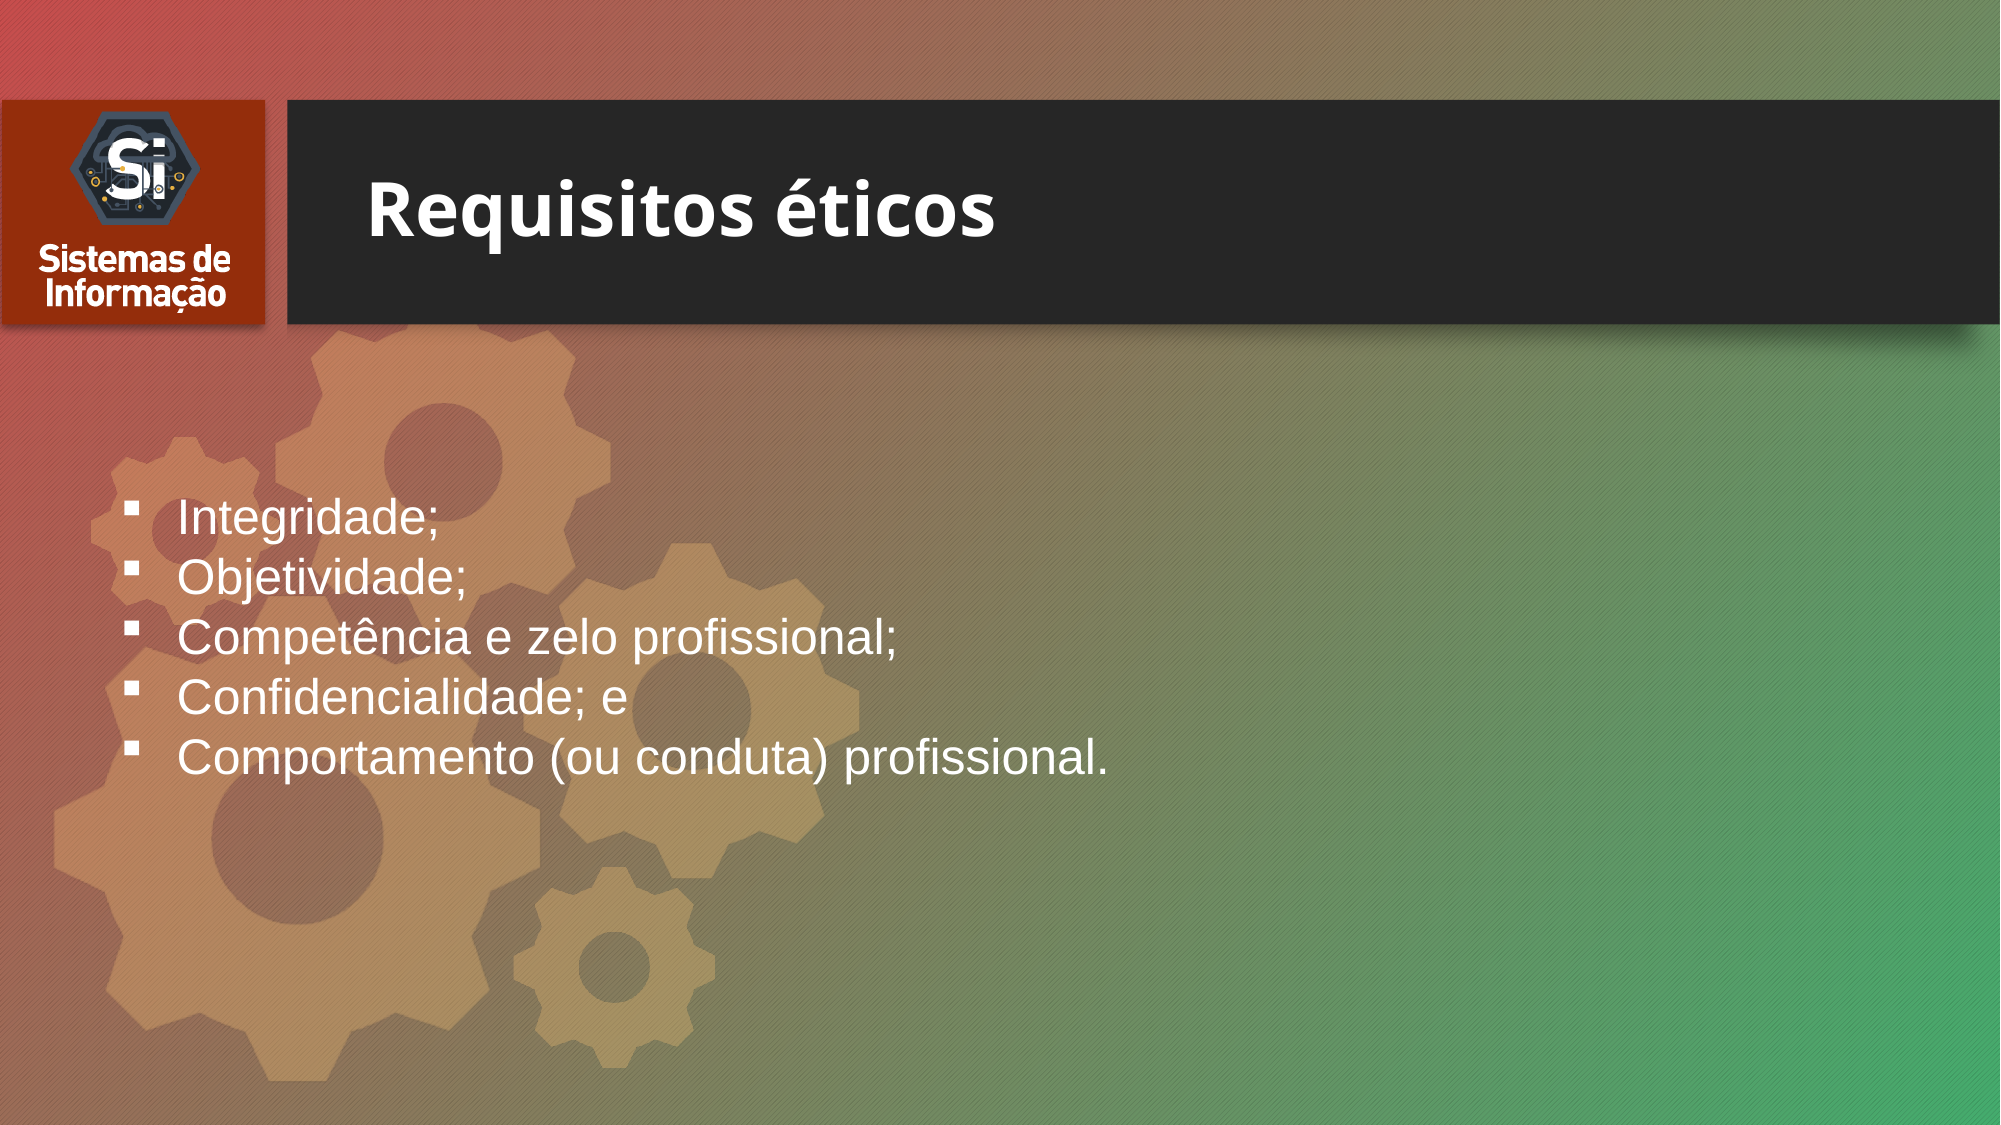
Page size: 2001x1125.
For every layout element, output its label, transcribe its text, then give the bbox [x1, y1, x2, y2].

picture [11, 226, 2000, 1109]
title Requisitos éticos [350, 123, 1928, 301]
picture [37, 111, 230, 313]
text_box Integridade; Objetividade; Competência e zelo profissional; Confidencialidade; e Comportamento (ou conduta) profissional. [105, 477, 1895, 852]
